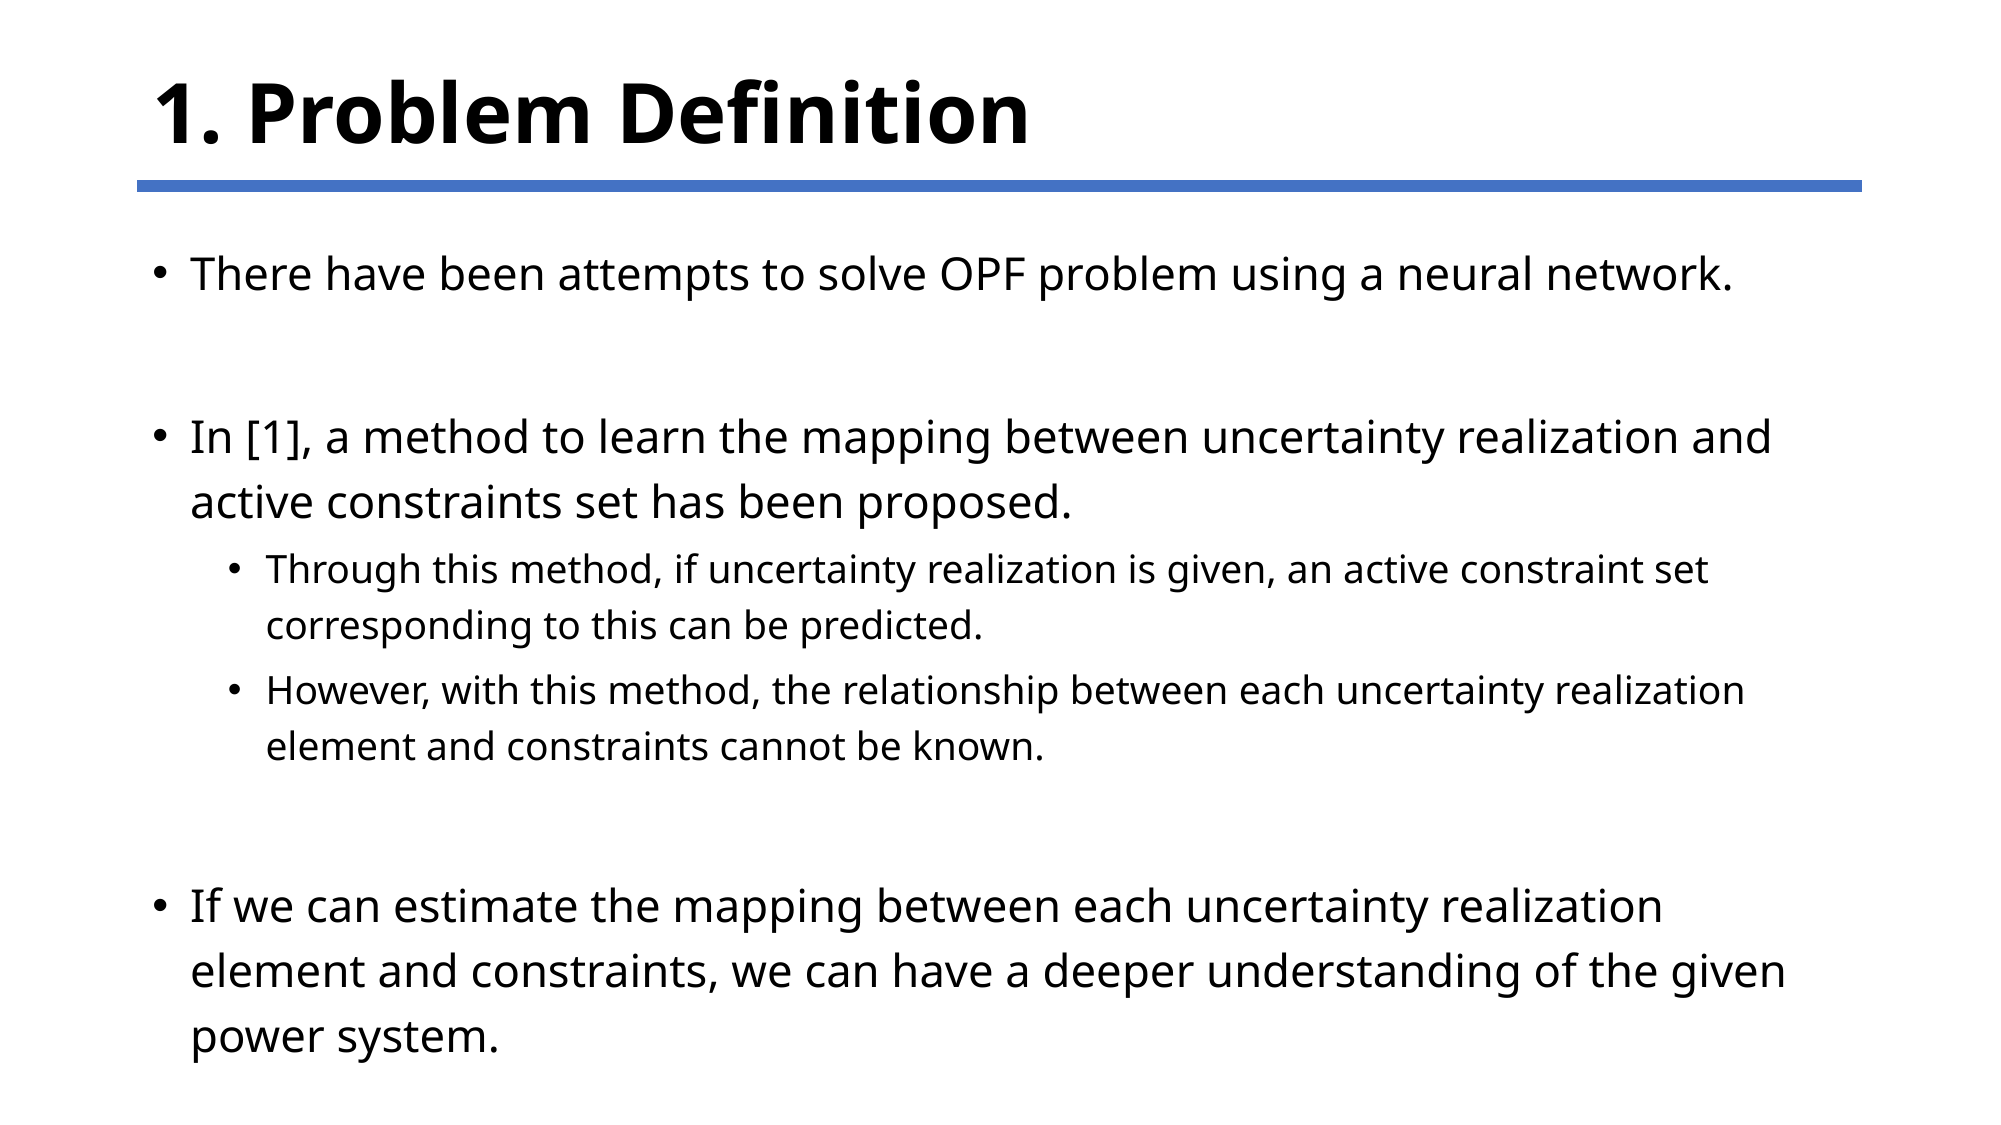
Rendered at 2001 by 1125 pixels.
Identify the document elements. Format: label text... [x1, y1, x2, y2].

list There have been attempts to solve OPF problem using a neural network. In [1], a method to learn the mapping between uncertainty realization and active constraints set has been proposed. Through this method, if uncertainty realization is given, an active constraint set corresponding to this can be predicted. However, with this method, the relationship between each uncertainty realization element and constraints cannot be known. If we can estimate the mapping between each uncertainty realization element and constraints, we can have a deeper understanding of the given power system. [137, 226, 1863, 1076]
title 1. Problem Definition [137, 59, 1863, 173]
